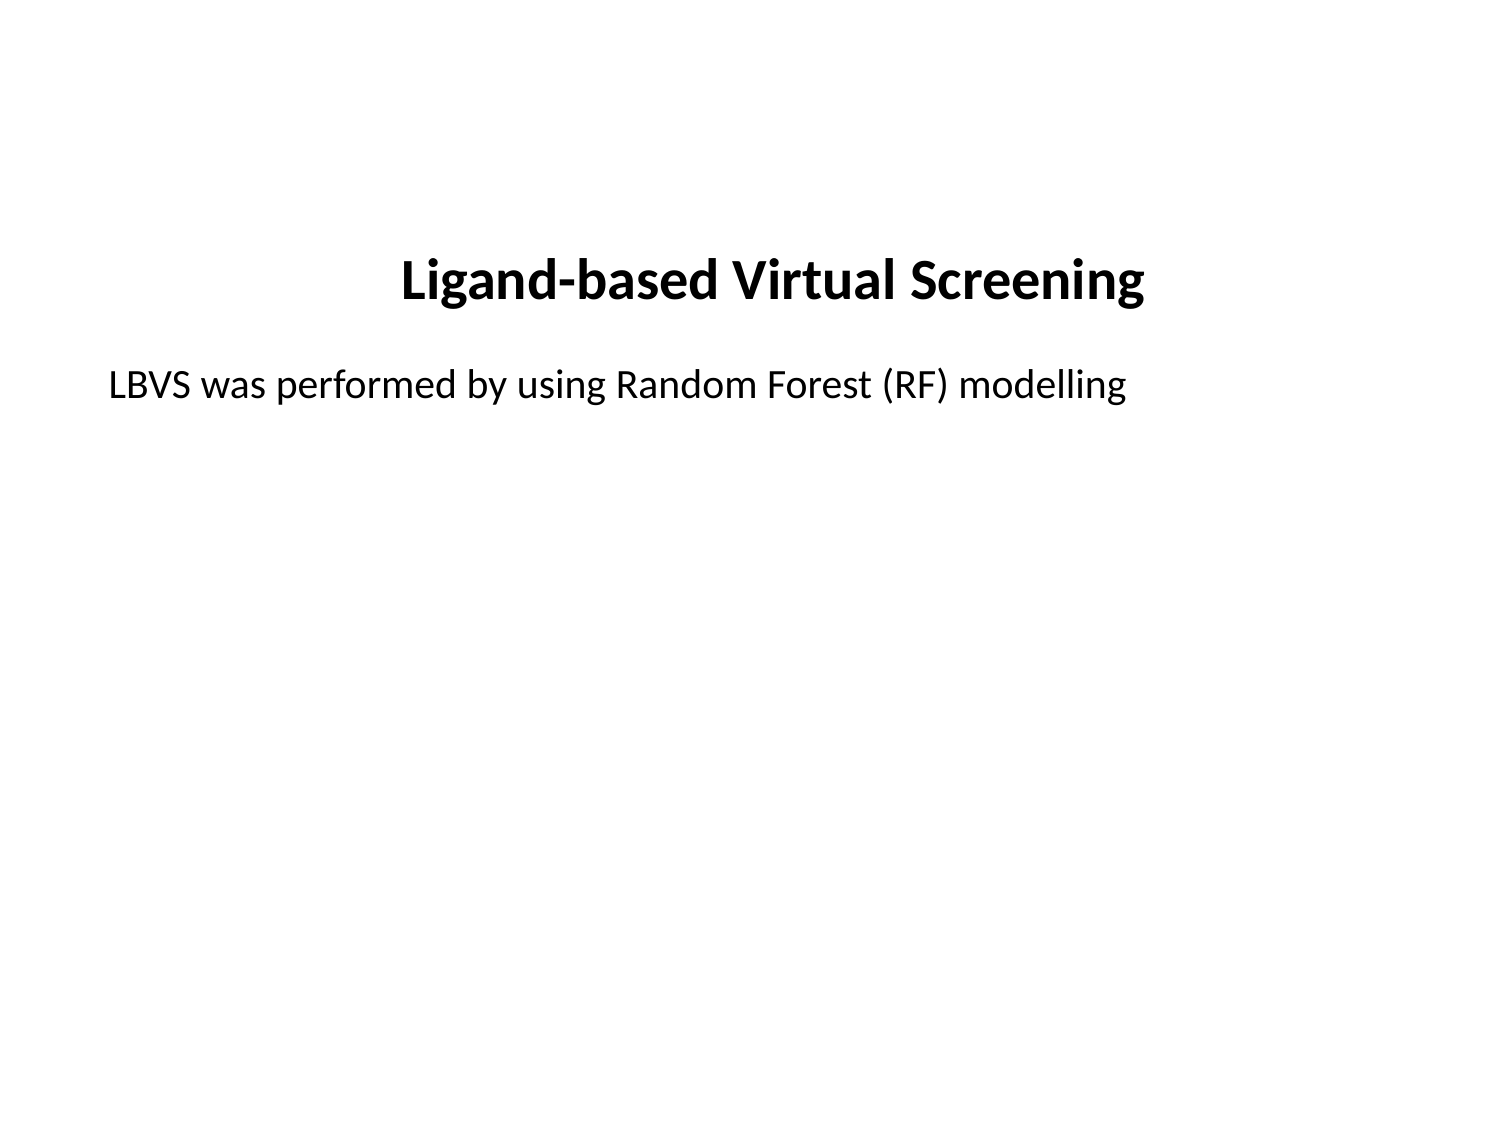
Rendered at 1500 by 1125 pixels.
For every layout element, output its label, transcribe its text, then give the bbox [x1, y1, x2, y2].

text_box Ligand-based Virtual Screening LBVS was performed by using Random Forest (RF) modelling [93, 234, 1454, 415]
